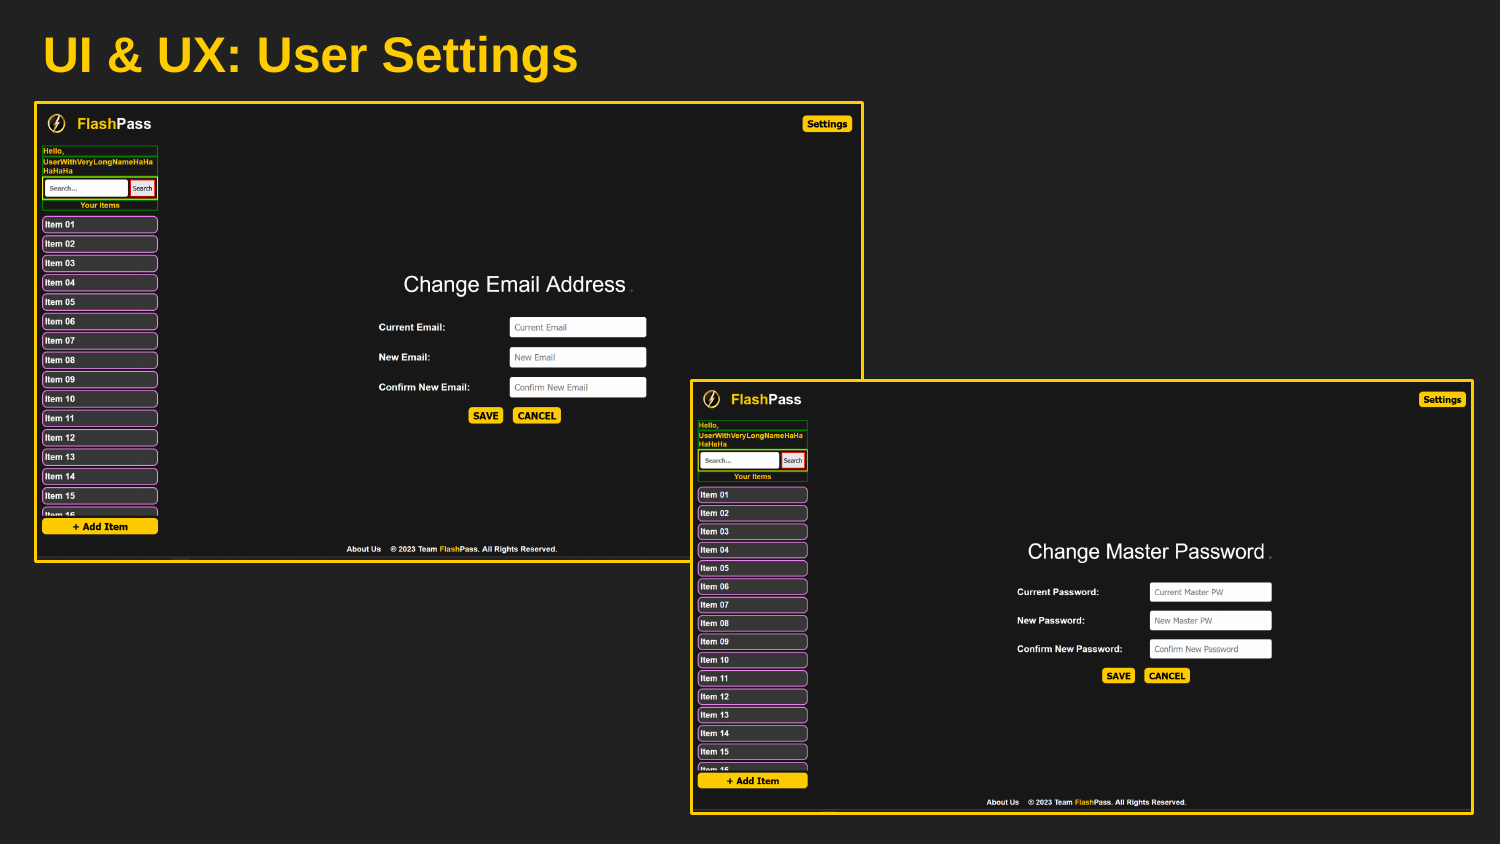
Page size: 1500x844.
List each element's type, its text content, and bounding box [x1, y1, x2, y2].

text_box UI & UX: User Settings [0, 0, 1500, 104]
picture [36, 103, 1472, 812]
